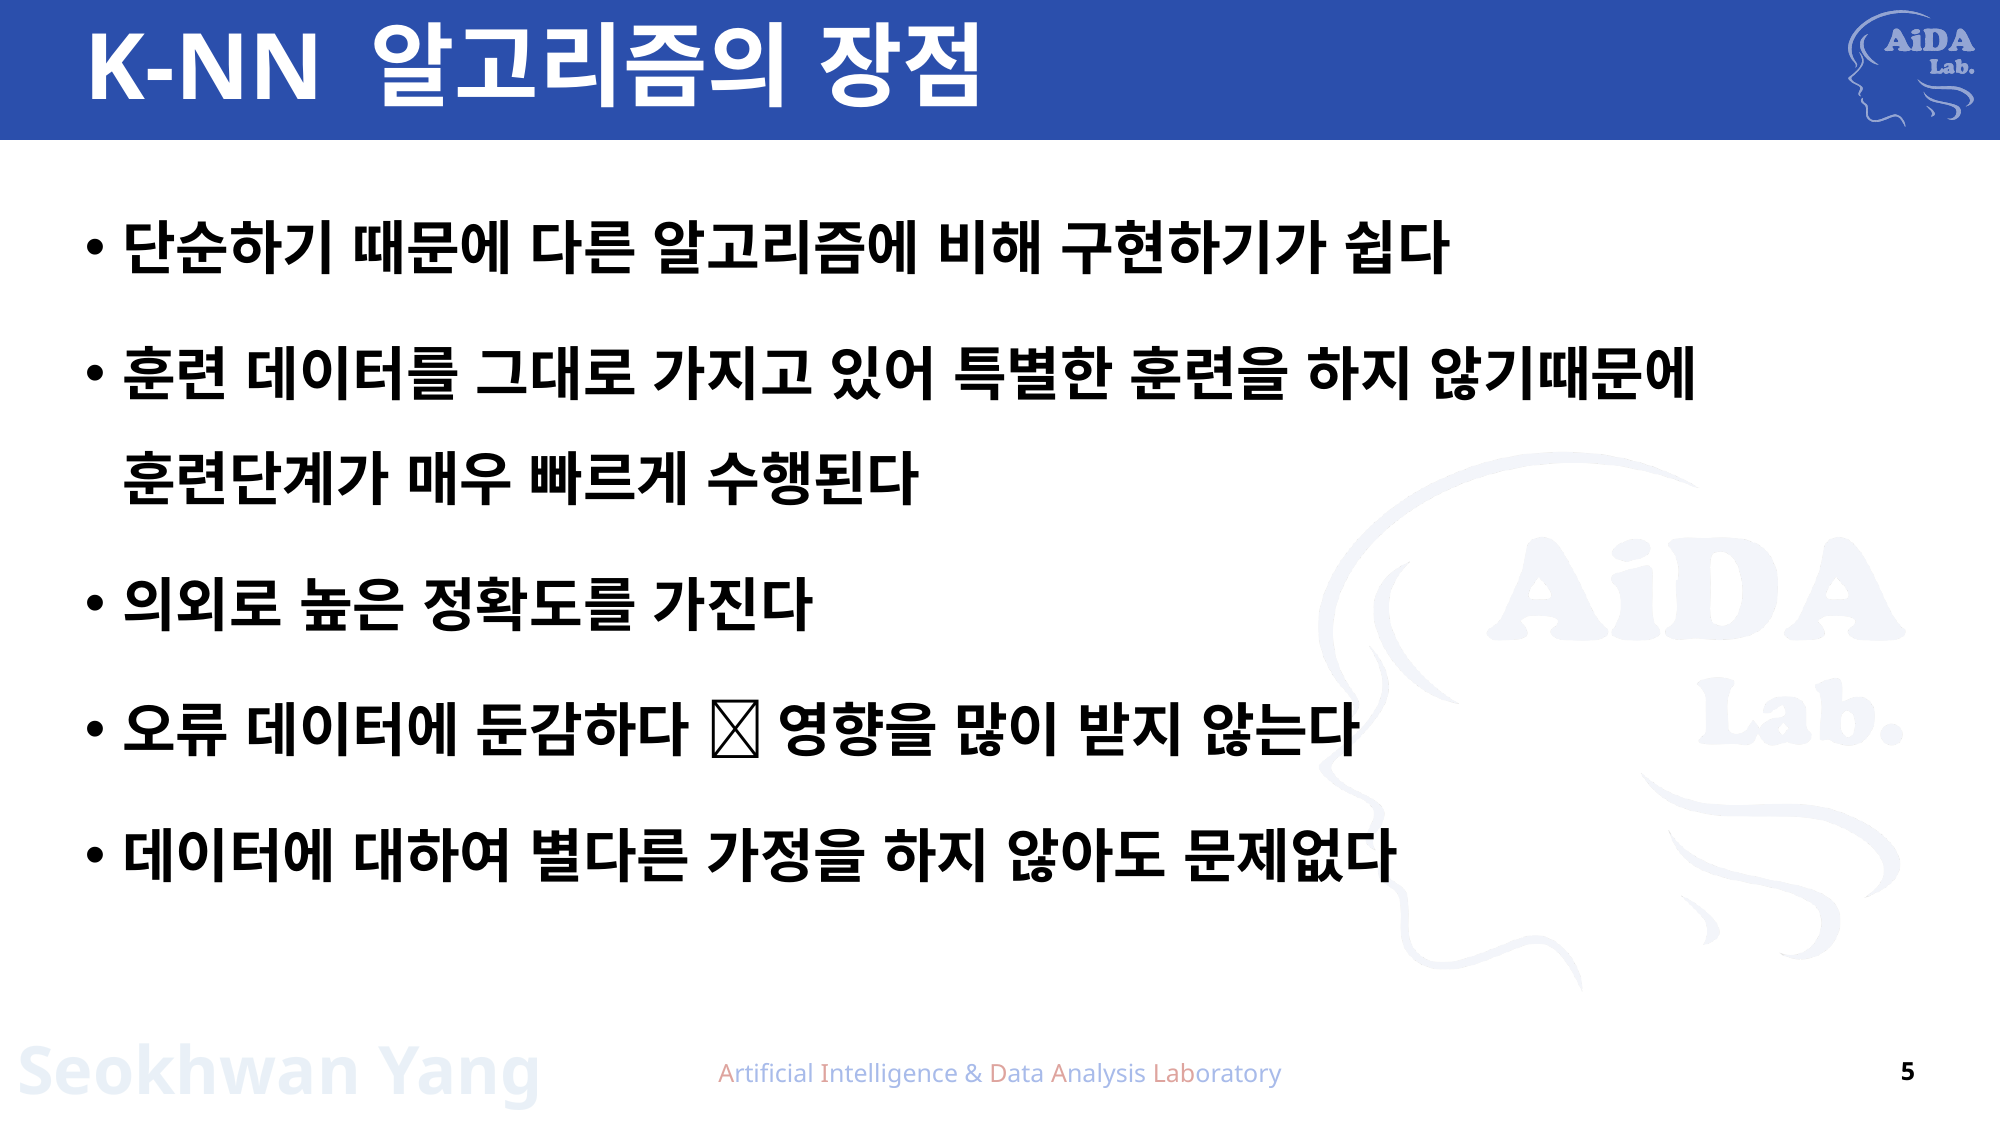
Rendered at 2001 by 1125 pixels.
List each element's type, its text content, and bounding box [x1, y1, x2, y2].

title K-NN 알고리즘의 장점 [69, 7, 1823, 133]
slide_number 5 [1412, 1042, 1930, 1103]
list 단순하기 때문에 다른 알고리즘에 비해 구현하기가 쉽다 훈련 데이터를 그대로 가지고 있어 특별한 훈련을 하지 않기때문에 훈련단계가 매우 빠르게 수행된다 의외로 높은 정확도를 가진다 오류 데이터에 둔감하다  영향을 많이 받지 않는다 데이터에 대하여 별다른 가정을 하지 않아도 문제없다 [69, 168, 1930, 1019]
picture [1842, 7, 1980, 133]
footer Artificial Intelligence & Data Analysis Laboratory [662, 1042, 1338, 1103]
